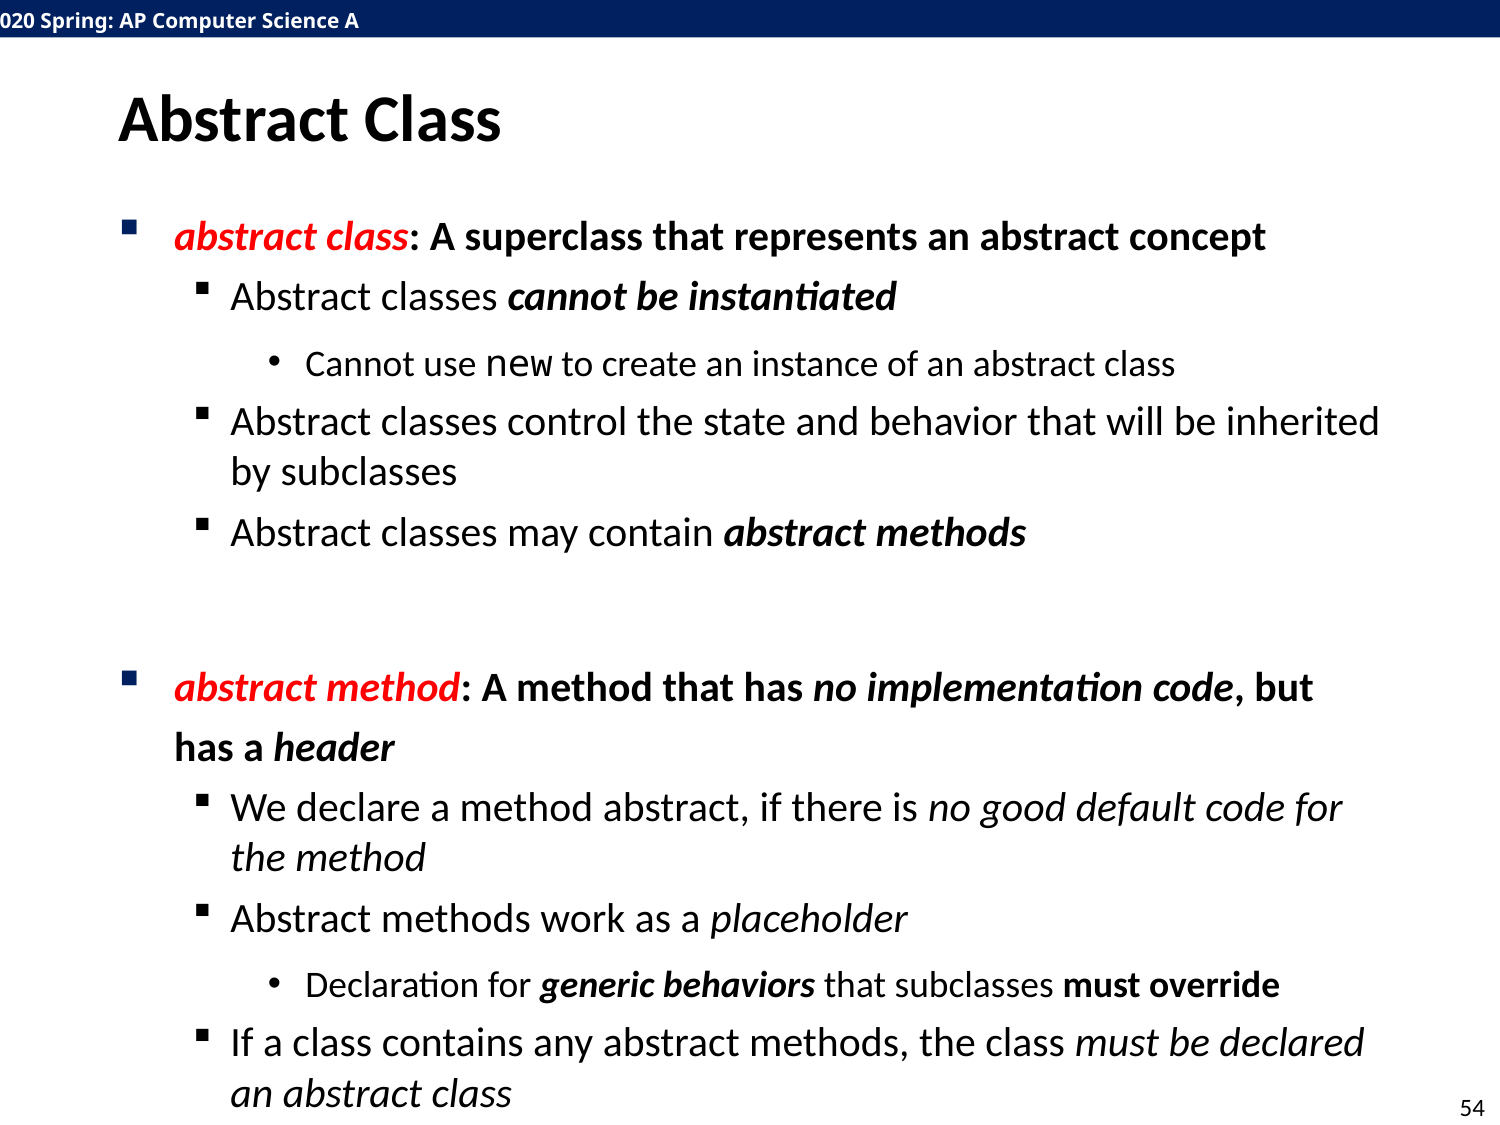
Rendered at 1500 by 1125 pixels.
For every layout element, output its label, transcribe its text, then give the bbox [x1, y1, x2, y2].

slide_number 54 [1405, 1087, 1500, 1125]
list abstract class: A superclass that represents an abstract concept Abstract classes cannot be instantiated Cannot use new to create an instance of an abstract class Abstract classes control the state and behavior that will be inherited by subclasses Abstract classes may contain abstract methods abstract method: A method that has no implementation code, but has a header We declare a method abstract, if there is no good default code for the method Abstract methods work as a placeholder Declaration for generic behaviors that subclasses must override If a class contains any abstract methods, the class must be declared an abstract class [103, 191, 1397, 1066]
title Abstract Class [103, 59, 1397, 170]
